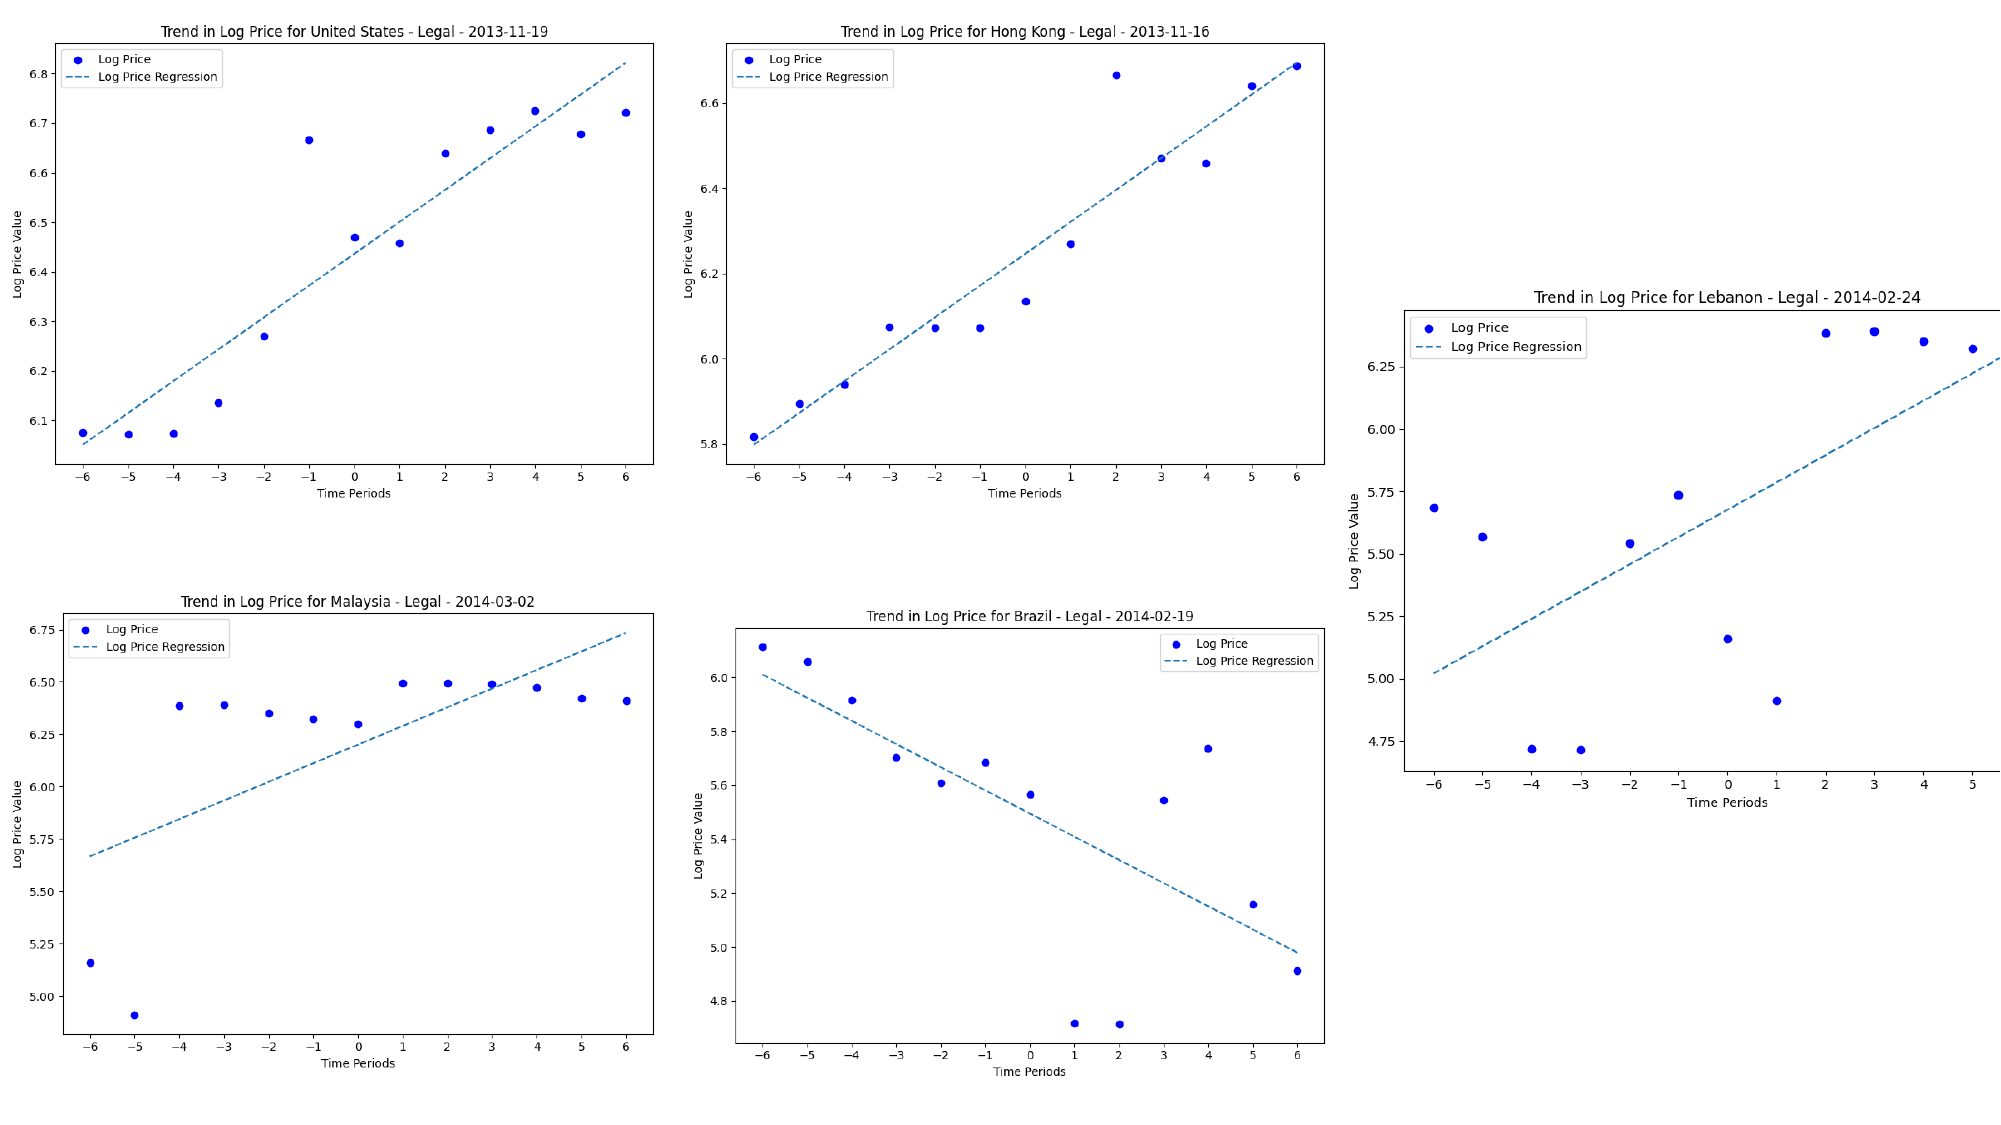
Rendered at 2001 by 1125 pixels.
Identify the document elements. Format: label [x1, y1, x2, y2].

list [681, 598, 1336, 1090]
picture [0, 13, 665, 512]
picture [0, 583, 665, 1082]
picture [671, 13, 2000, 823]
